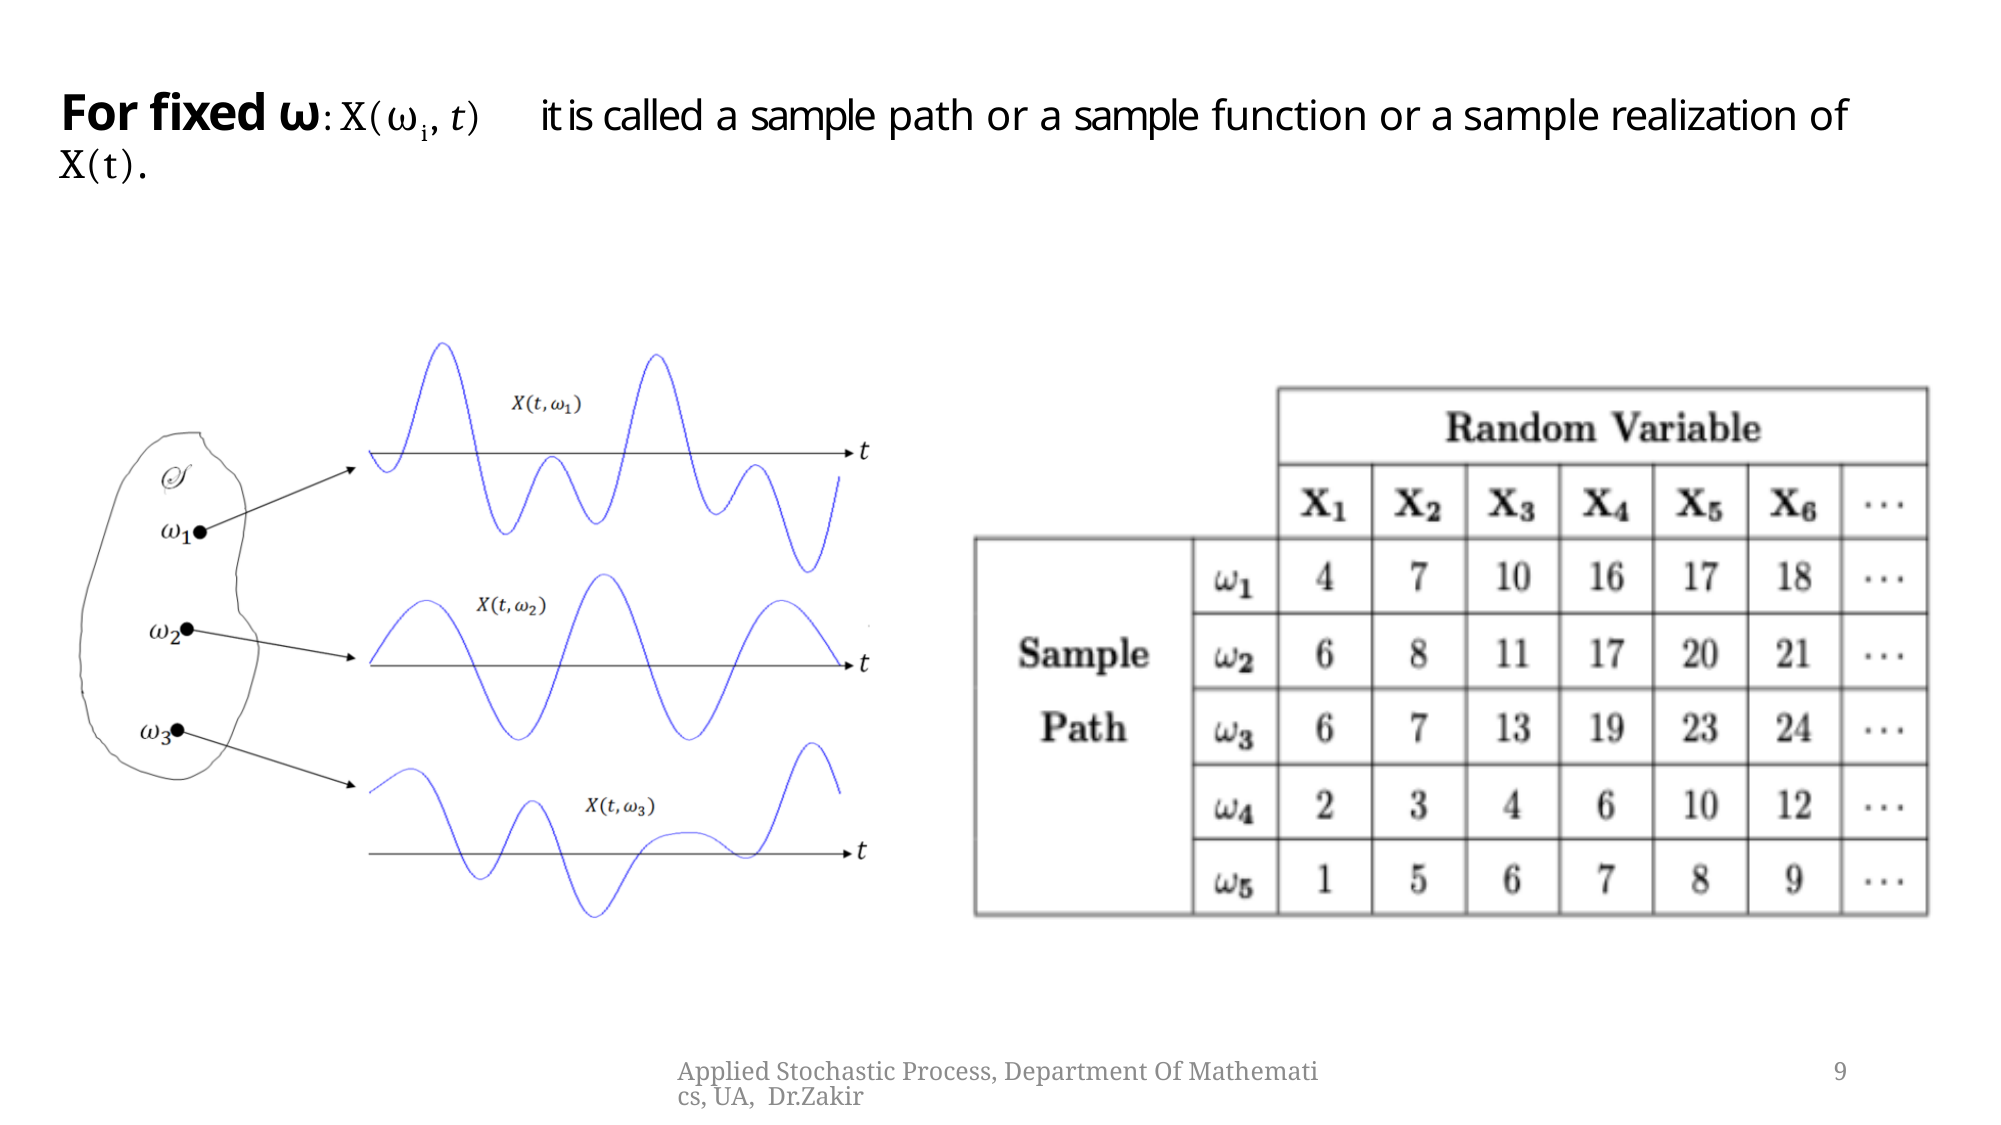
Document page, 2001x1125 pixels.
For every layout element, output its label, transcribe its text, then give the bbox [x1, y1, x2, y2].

picture [53, 324, 871, 922]
picture [942, 356, 1971, 956]
slide_number 9 [1412, 1042, 1863, 1103]
list For fixed ω: X(ωi, t) it is called a sample path or a sample function or a sample realization of X(t). [45, 61, 1950, 196]
footer Applied Stochastic Process, Department Of Mathematics, UA, Dr.Zakir [662, 1042, 1338, 1103]
